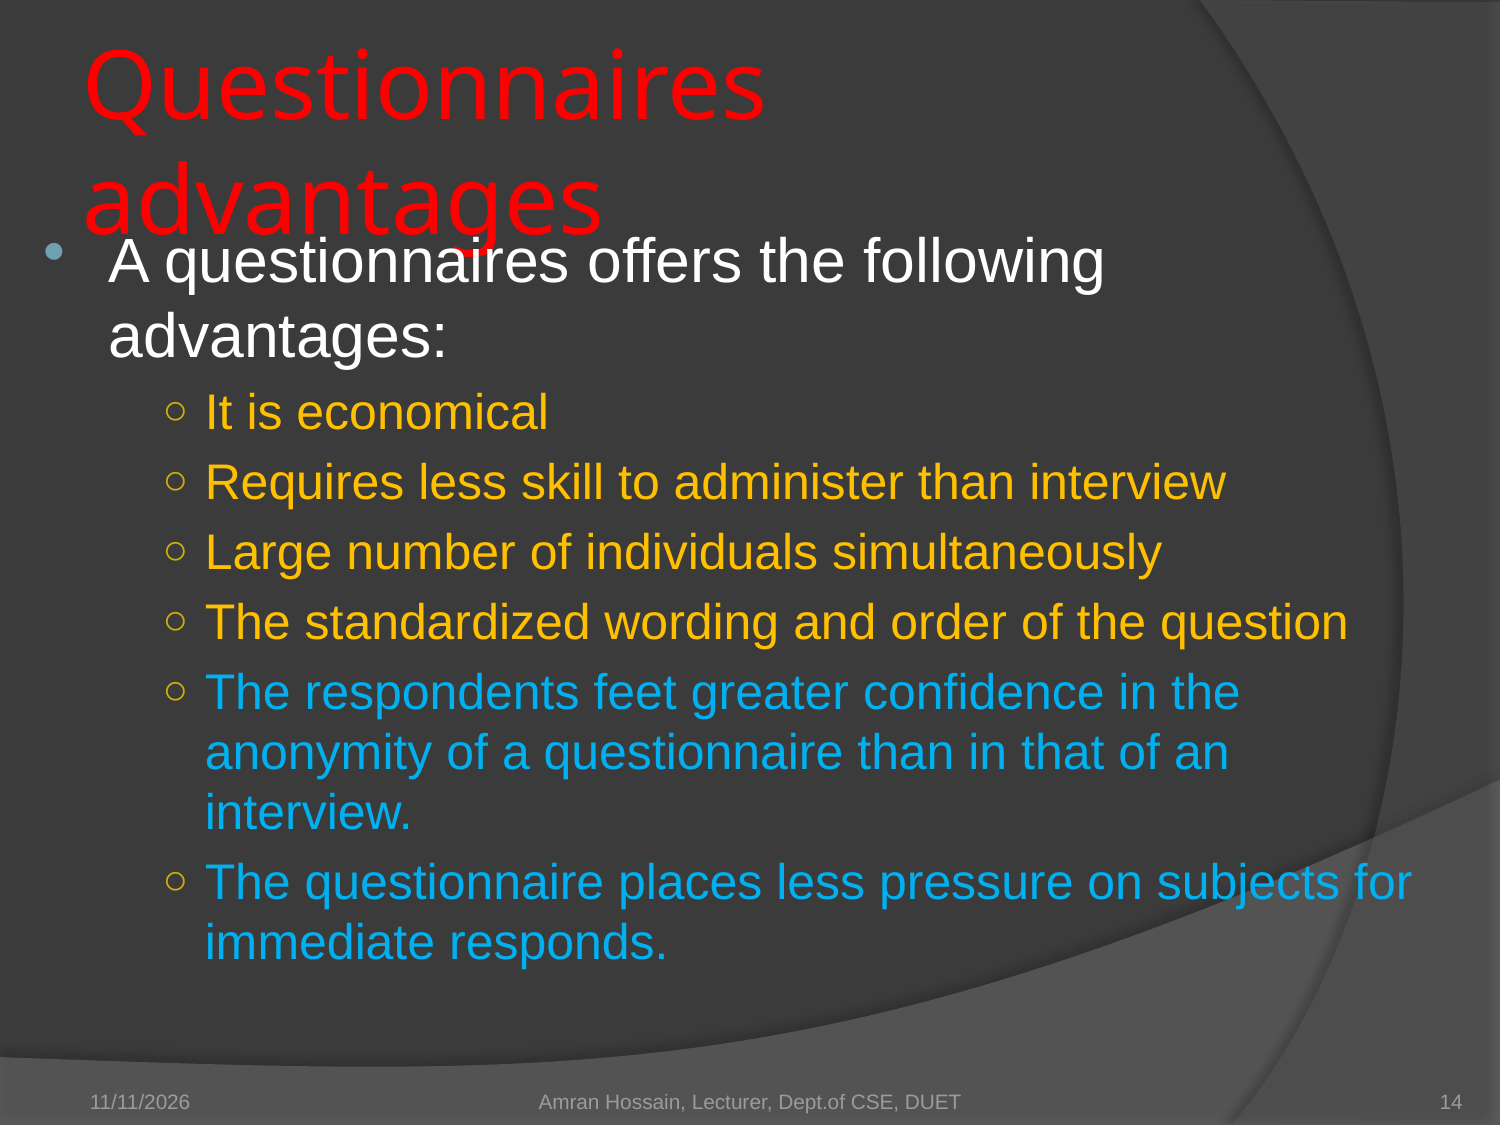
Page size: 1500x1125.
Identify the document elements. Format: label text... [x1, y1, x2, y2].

slide_number 14 [1337, 1053, 1463, 1114]
title Questionnaires advantages [75, 45, 1300, 212]
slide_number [75, 1053, 425, 1114]
list A questionnaires offers the following advantages: It is economical Requires less skill to administer than interview Large number of individuals simultaneously The standardized wording and order of the question The respondents feet greater confidence in the anonymity of a questionnaire than in that of an interview. The questionnaire places less pressure on subjects for immediate responds. [24, 212, 1463, 1063]
footer Amran Hossain, Lecturer, Dept.of CSE, DUET [512, 1053, 988, 1114]
